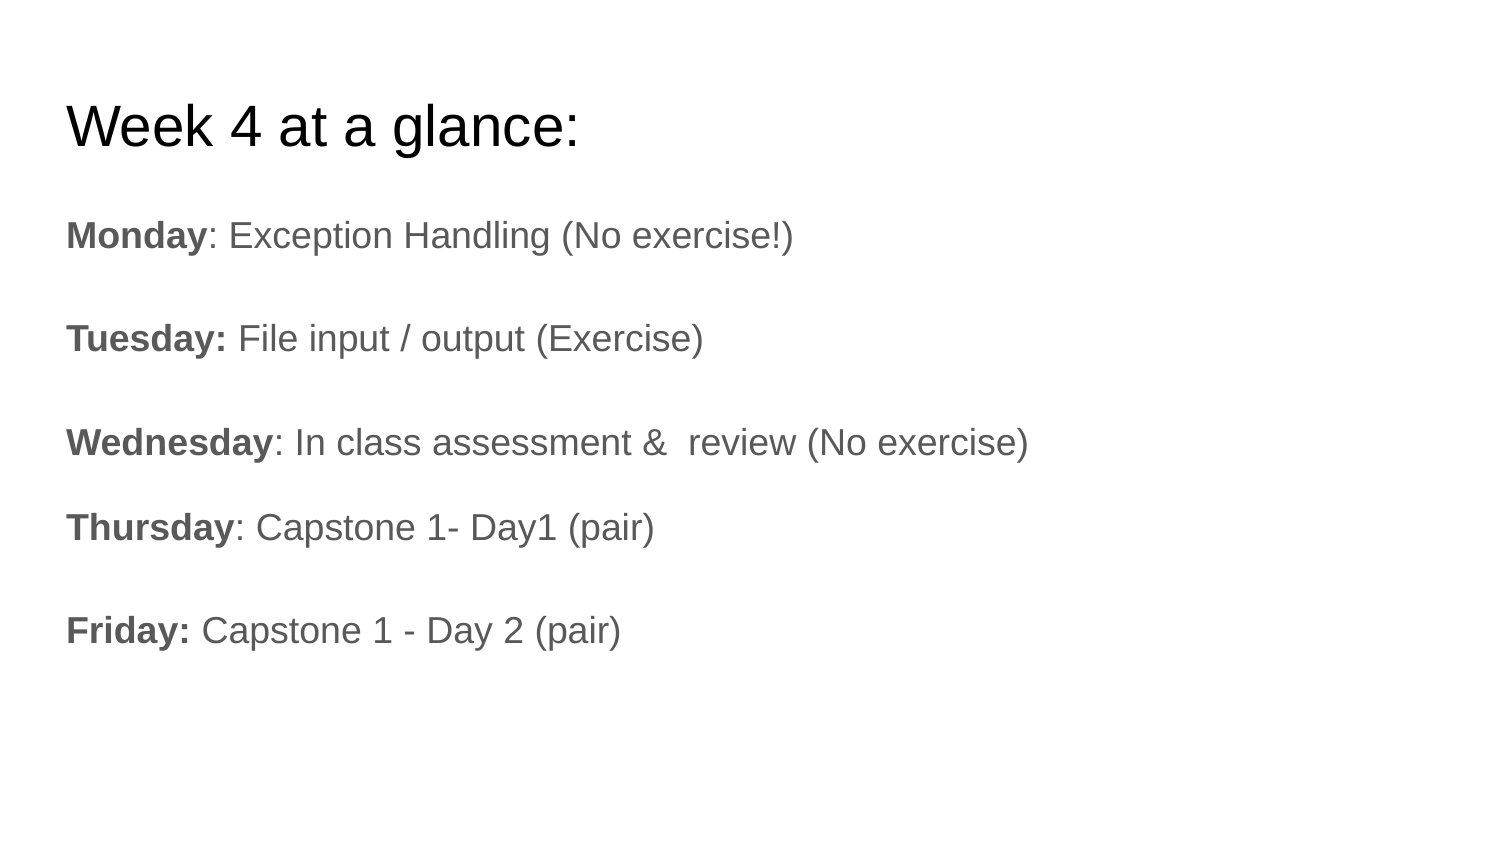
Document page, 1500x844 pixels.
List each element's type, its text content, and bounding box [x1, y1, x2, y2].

list Monday: Exception Handling (No exercise!) Tuesday: File input / output (Exercise) Wednesday: In class assessment & review (No exercise) Thursday: Capstone 1- Day1 (pair) Friday: Capstone 1 - Day 2 (pair) [51, 189, 1449, 750]
title Week 4 at a glance: [51, 72, 1449, 167]
